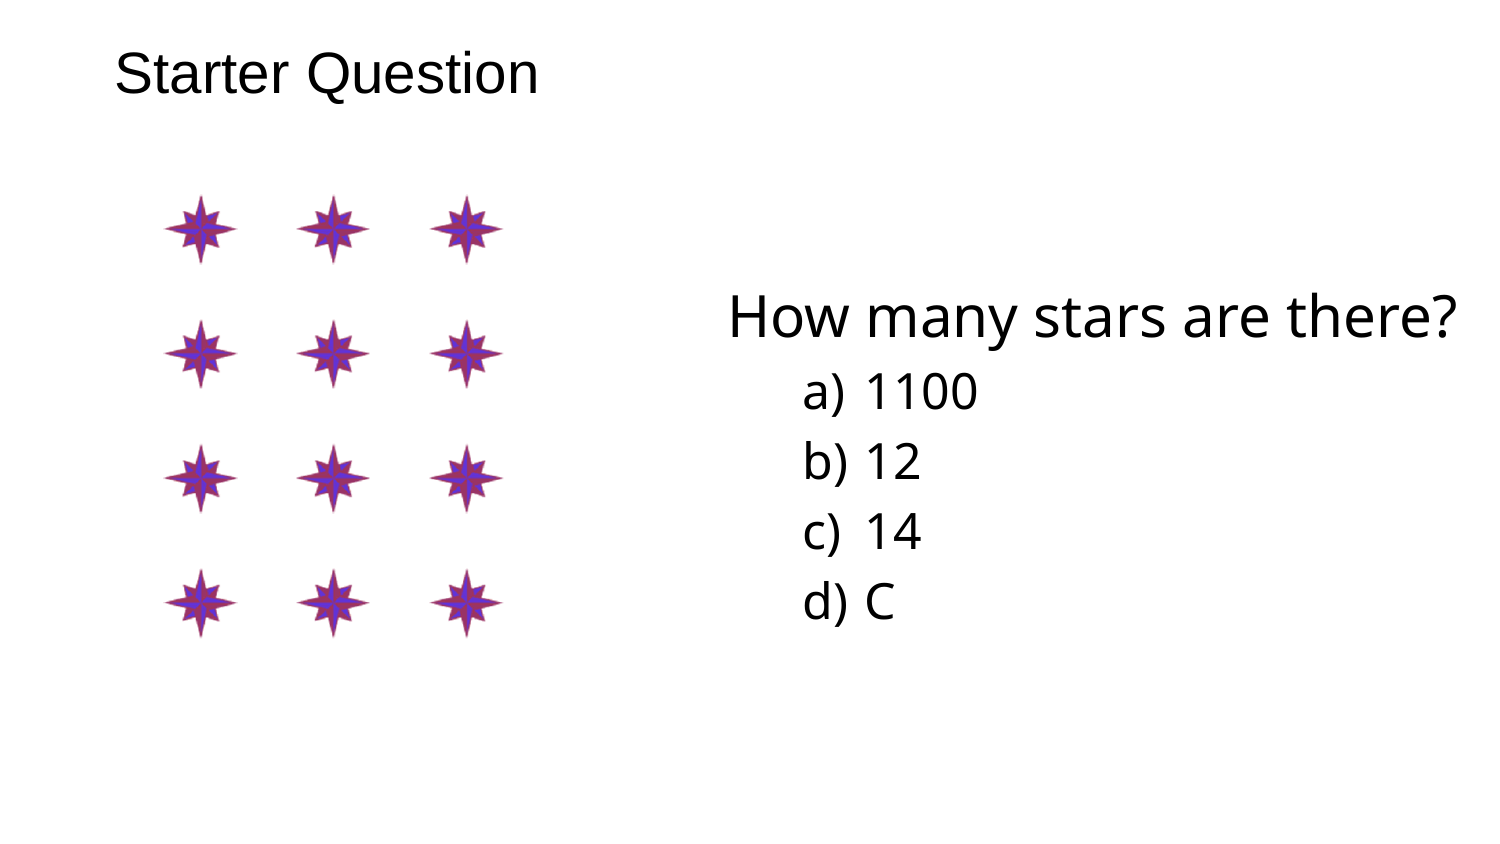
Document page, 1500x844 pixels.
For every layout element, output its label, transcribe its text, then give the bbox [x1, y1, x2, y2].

title Starter Question [99, 28, 1450, 113]
text_box How many stars are there? 1100 12 14 C [712, 271, 1500, 610]
picture [137, 168, 529, 664]
